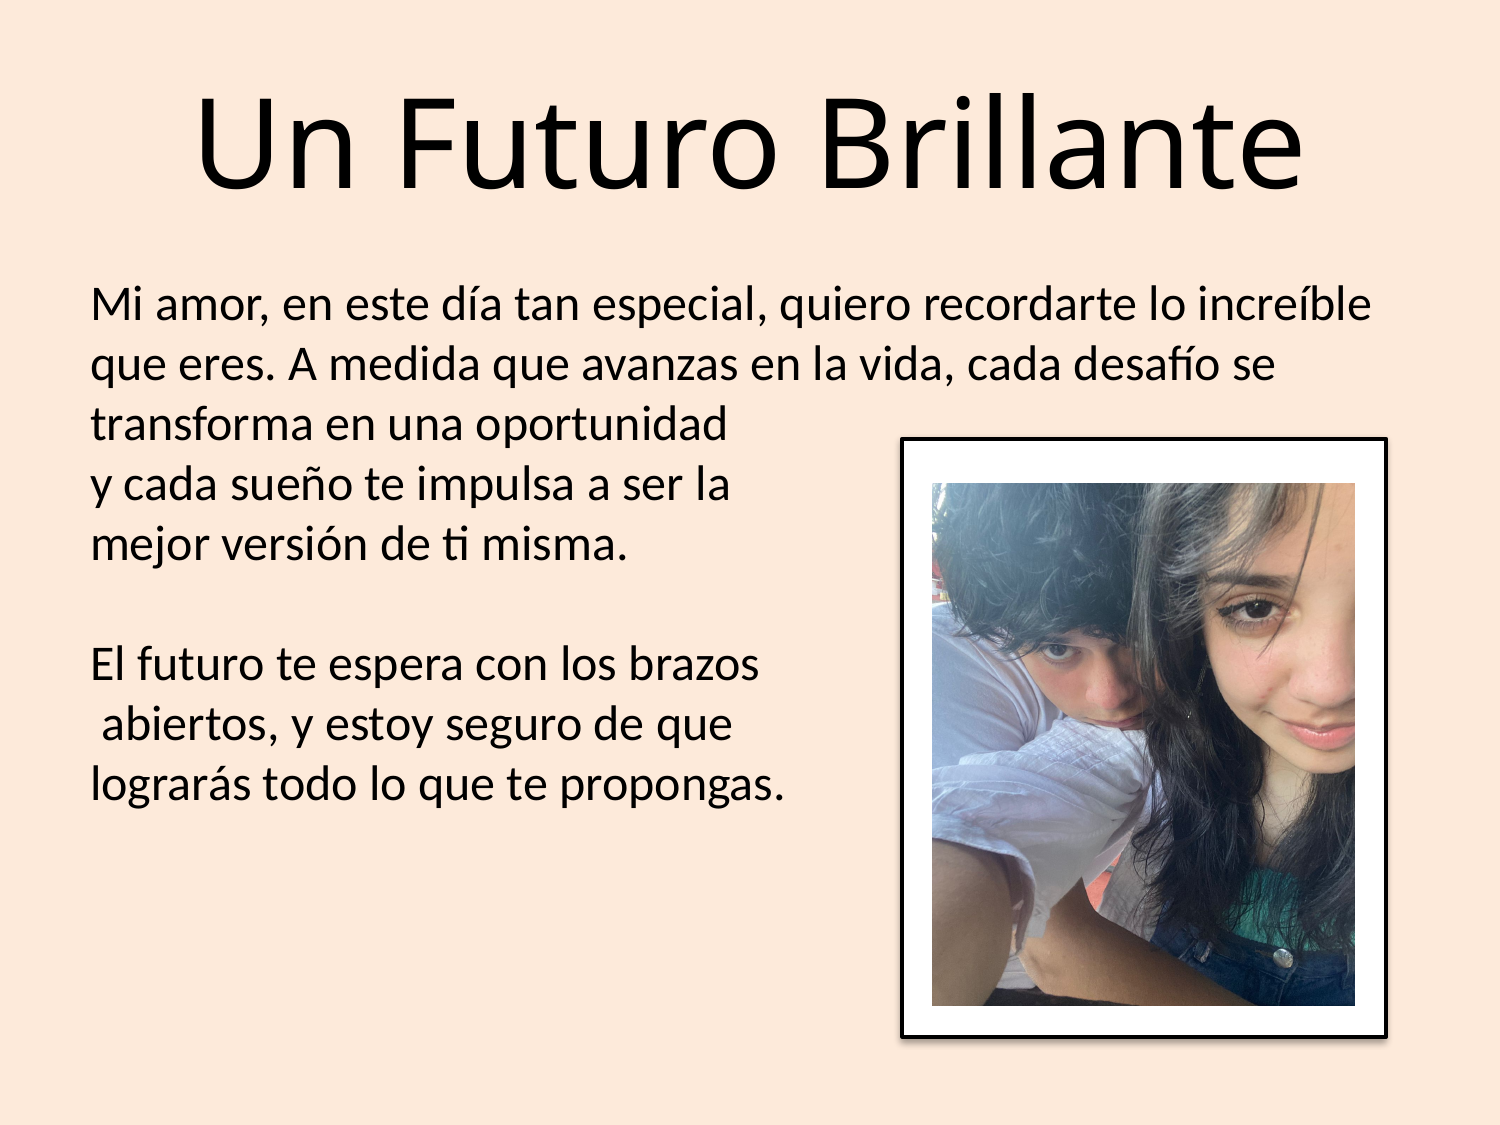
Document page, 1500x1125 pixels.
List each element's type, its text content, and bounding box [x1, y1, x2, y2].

list Mi amor, en este día tan especial, quiero recordarte lo increíble que eres. A medida que avanzas en la vida, cada desafío se transforma en una oportunidad y cada sueño te impulsa a ser la mejor versión de ti misma. El futuro te espera con los brazos abiertos, y estoy seguro de que lograrás todo lo que te propongas. [75, 262, 1425, 1005]
title Un Futuro Brillante [75, 45, 1425, 233]
picture [932, 482, 1355, 1006]
text_box [902, 438, 1387, 1037]
